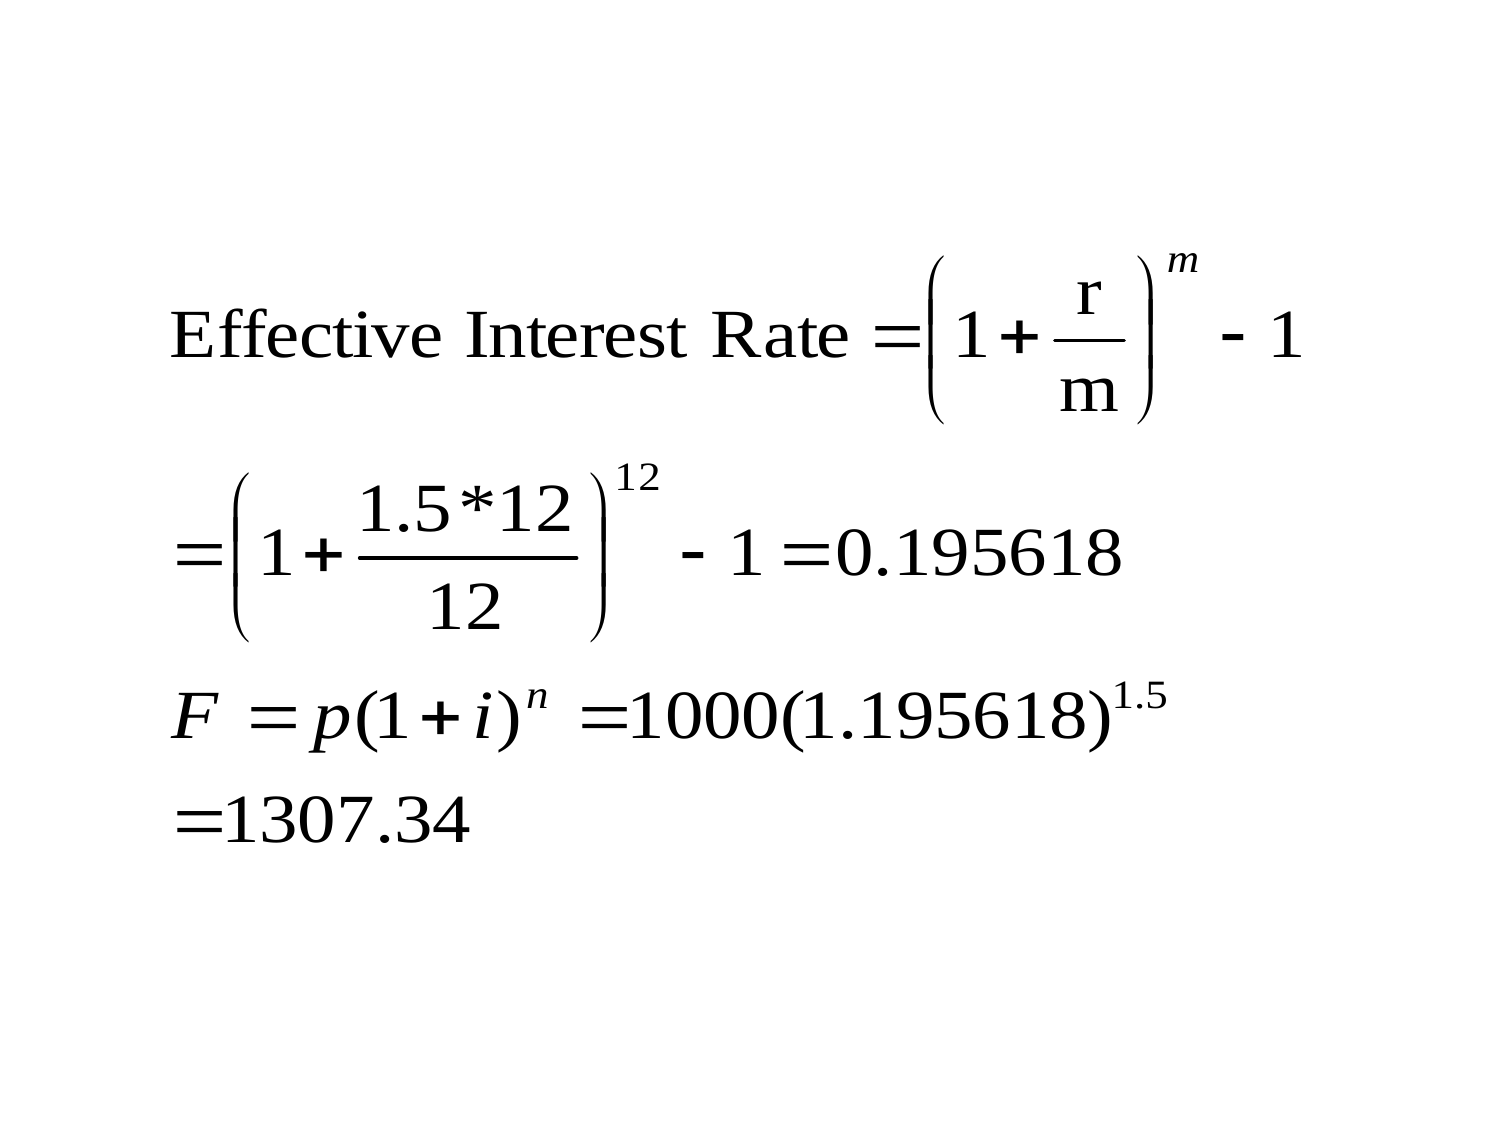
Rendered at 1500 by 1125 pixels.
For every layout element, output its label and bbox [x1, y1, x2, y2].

list [157, 124, 1313, 976]
